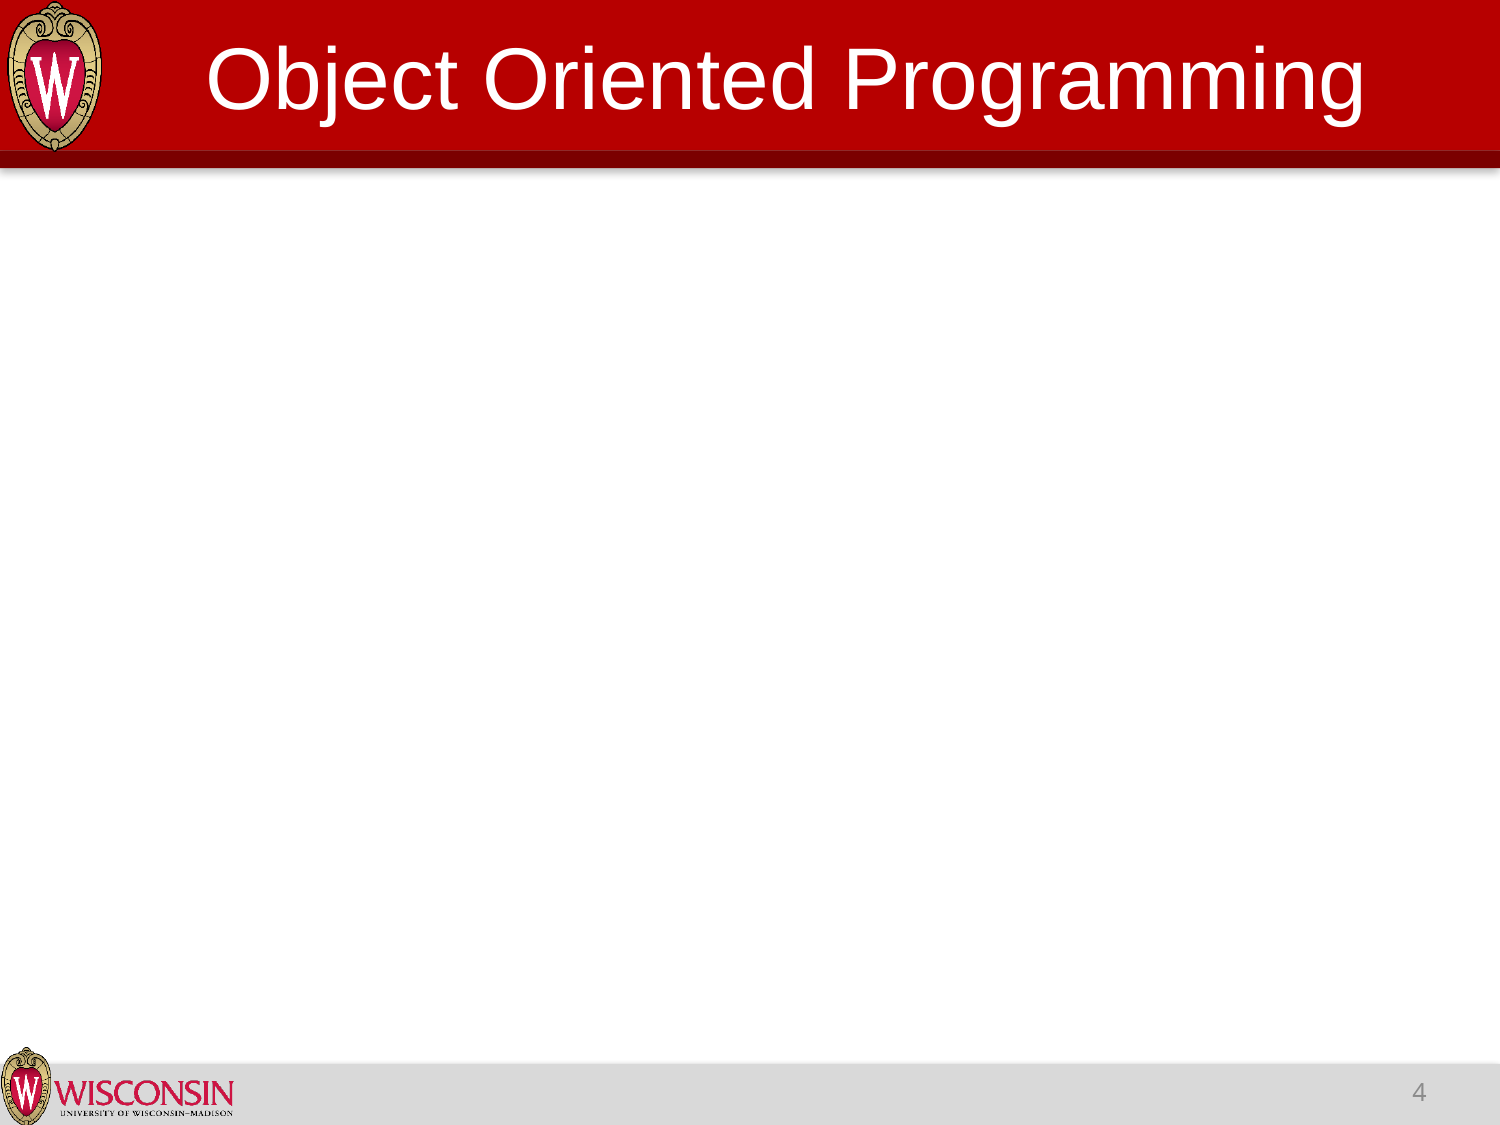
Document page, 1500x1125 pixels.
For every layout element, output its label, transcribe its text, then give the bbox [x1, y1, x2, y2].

picture [7, 1, 102, 152]
slide_number 4 [1091, 1063, 1442, 1124]
title Object Oriented Programming [145, 21, 1430, 148]
picture [1, 1047, 234, 1125]
